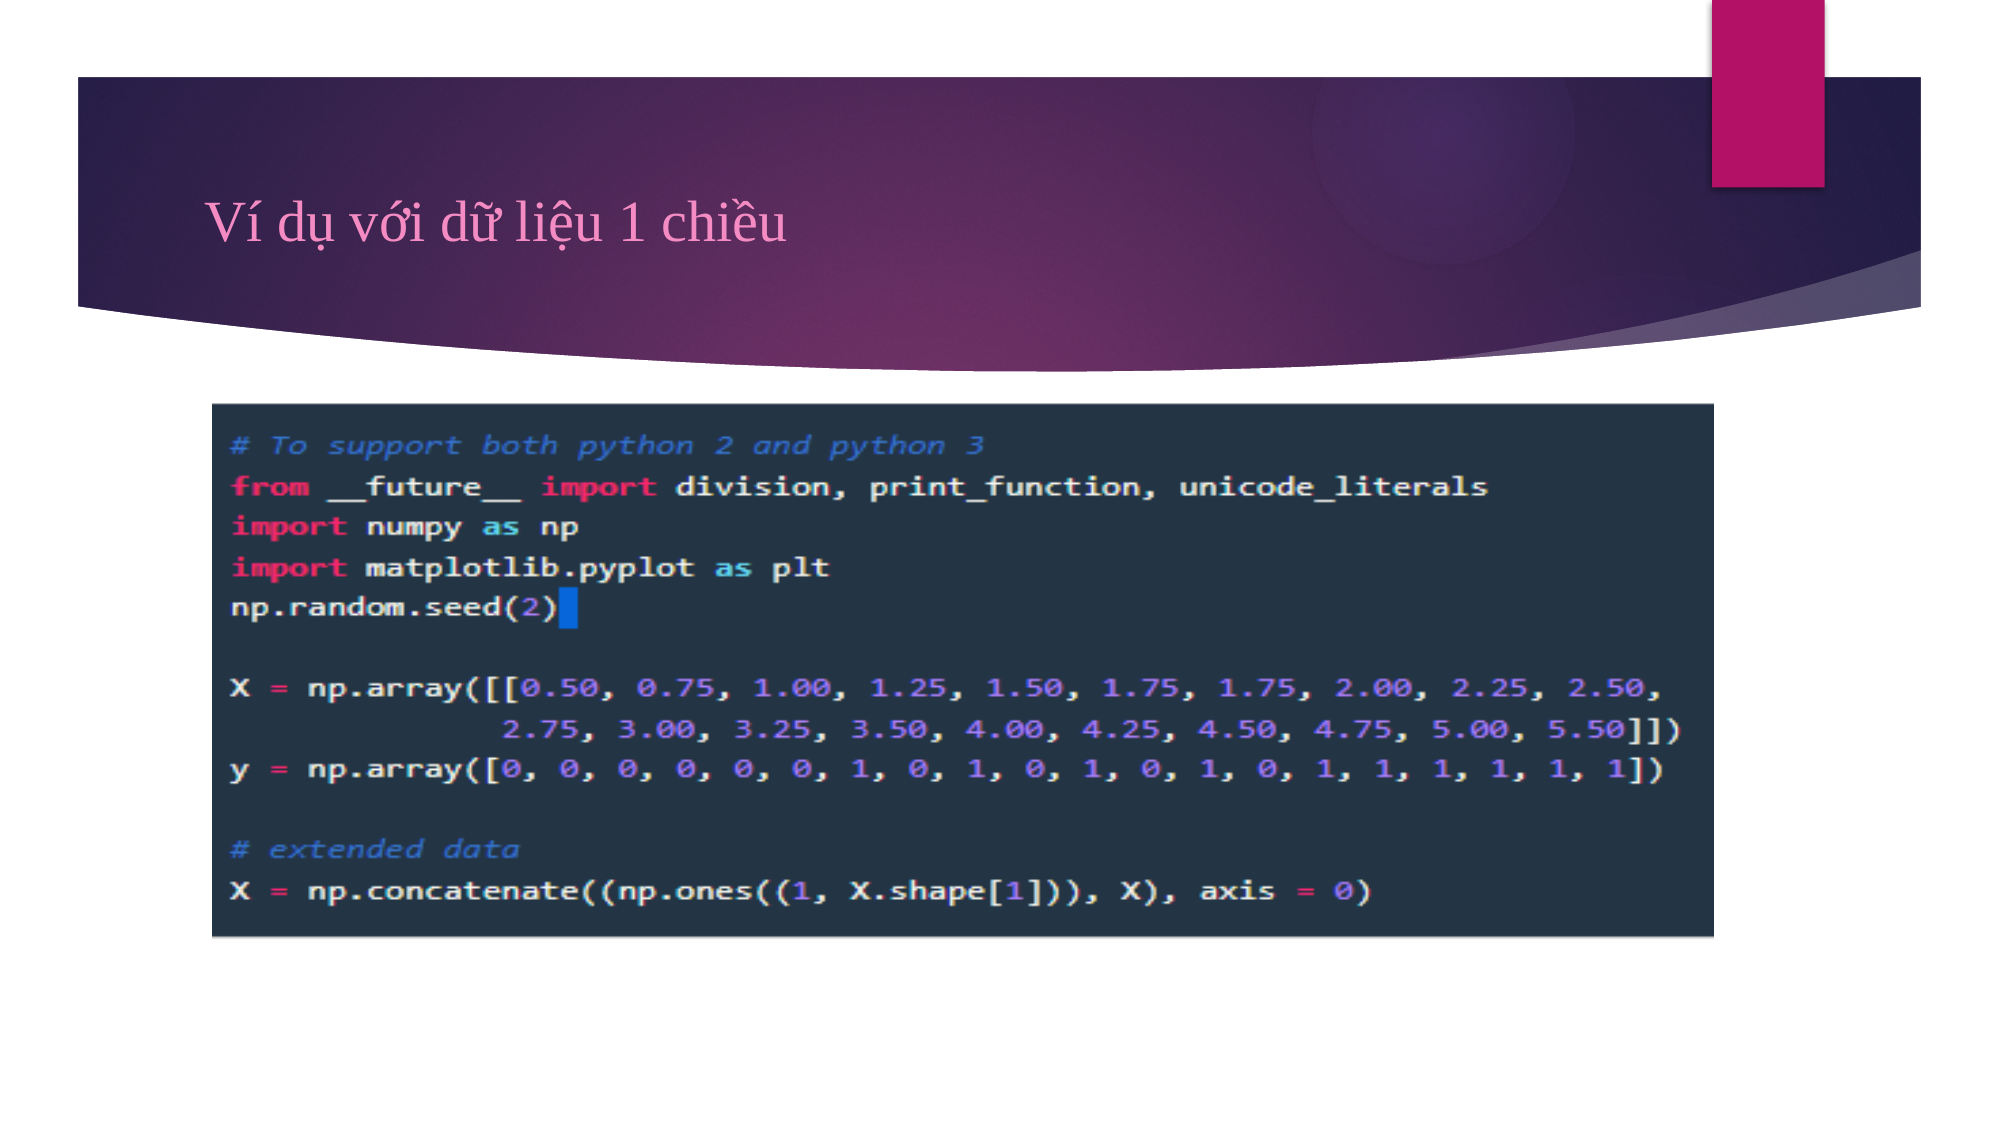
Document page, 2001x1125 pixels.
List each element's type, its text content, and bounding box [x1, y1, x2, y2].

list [212, 400, 1714, 948]
title Ví dụ với dữ liệu 1 chiều [189, 159, 1627, 276]
